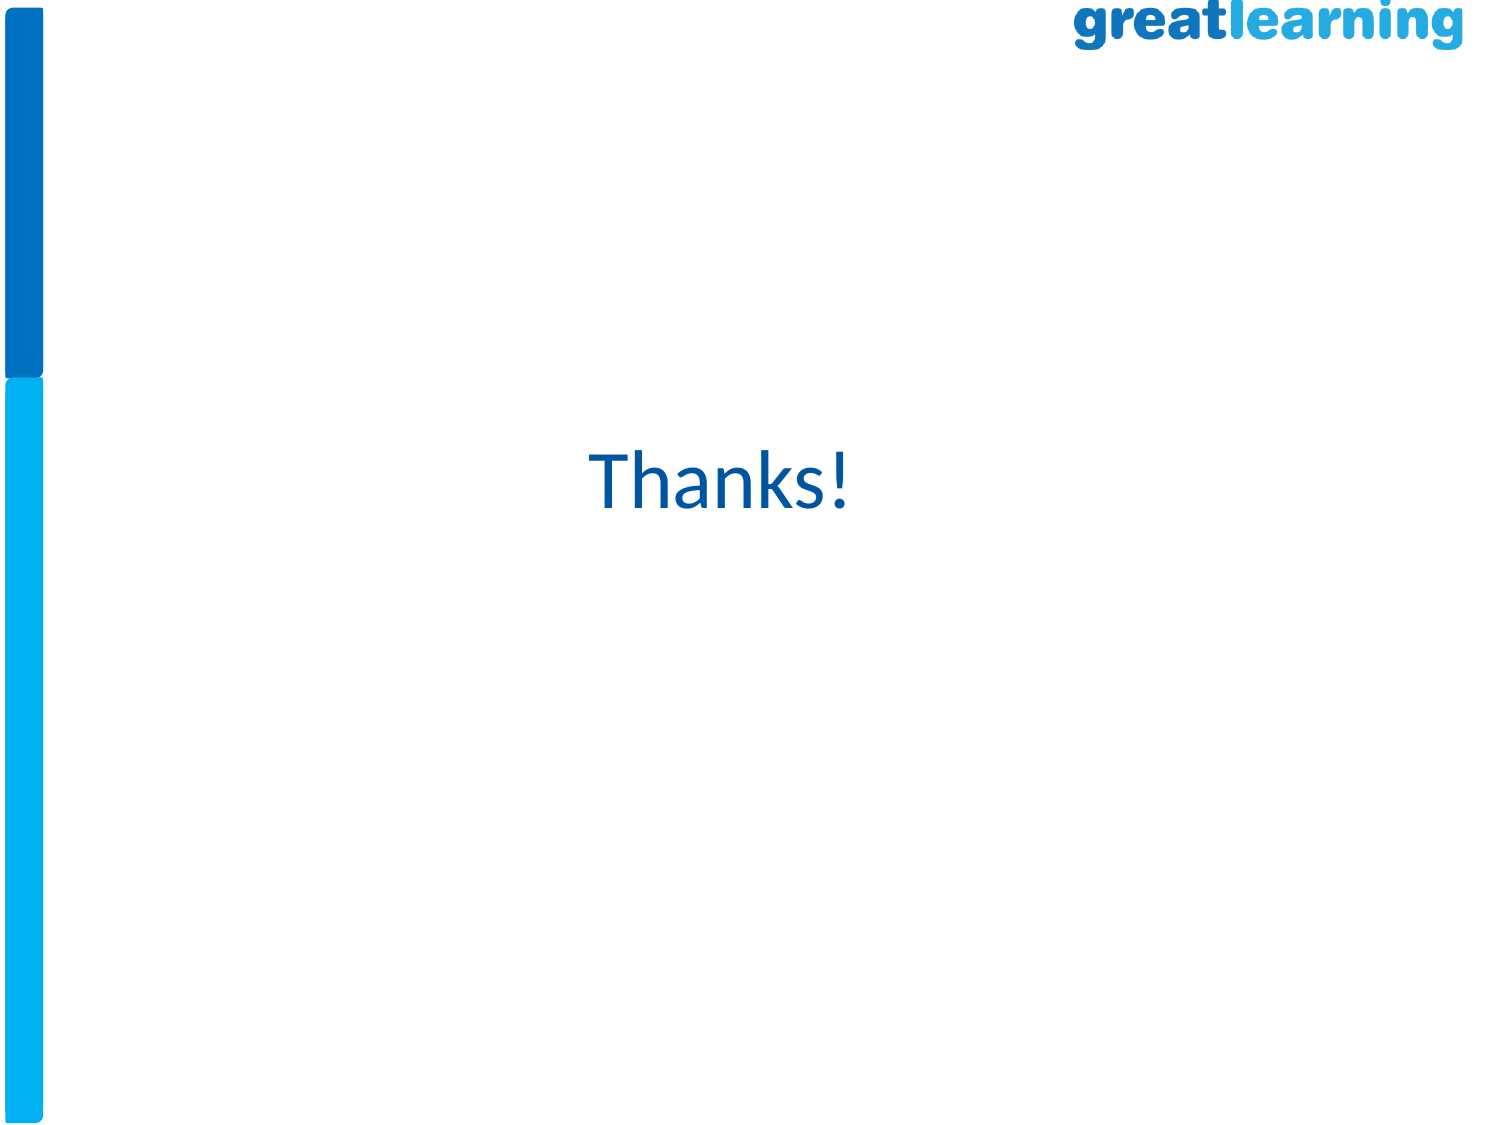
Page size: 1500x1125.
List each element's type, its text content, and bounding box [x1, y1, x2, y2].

text_box Thanks! [499, 321, 1275, 575]
picture [1074, 0, 1463, 50]
text_box [5, 377, 44, 1114]
text_box [5, 7, 44, 375]
